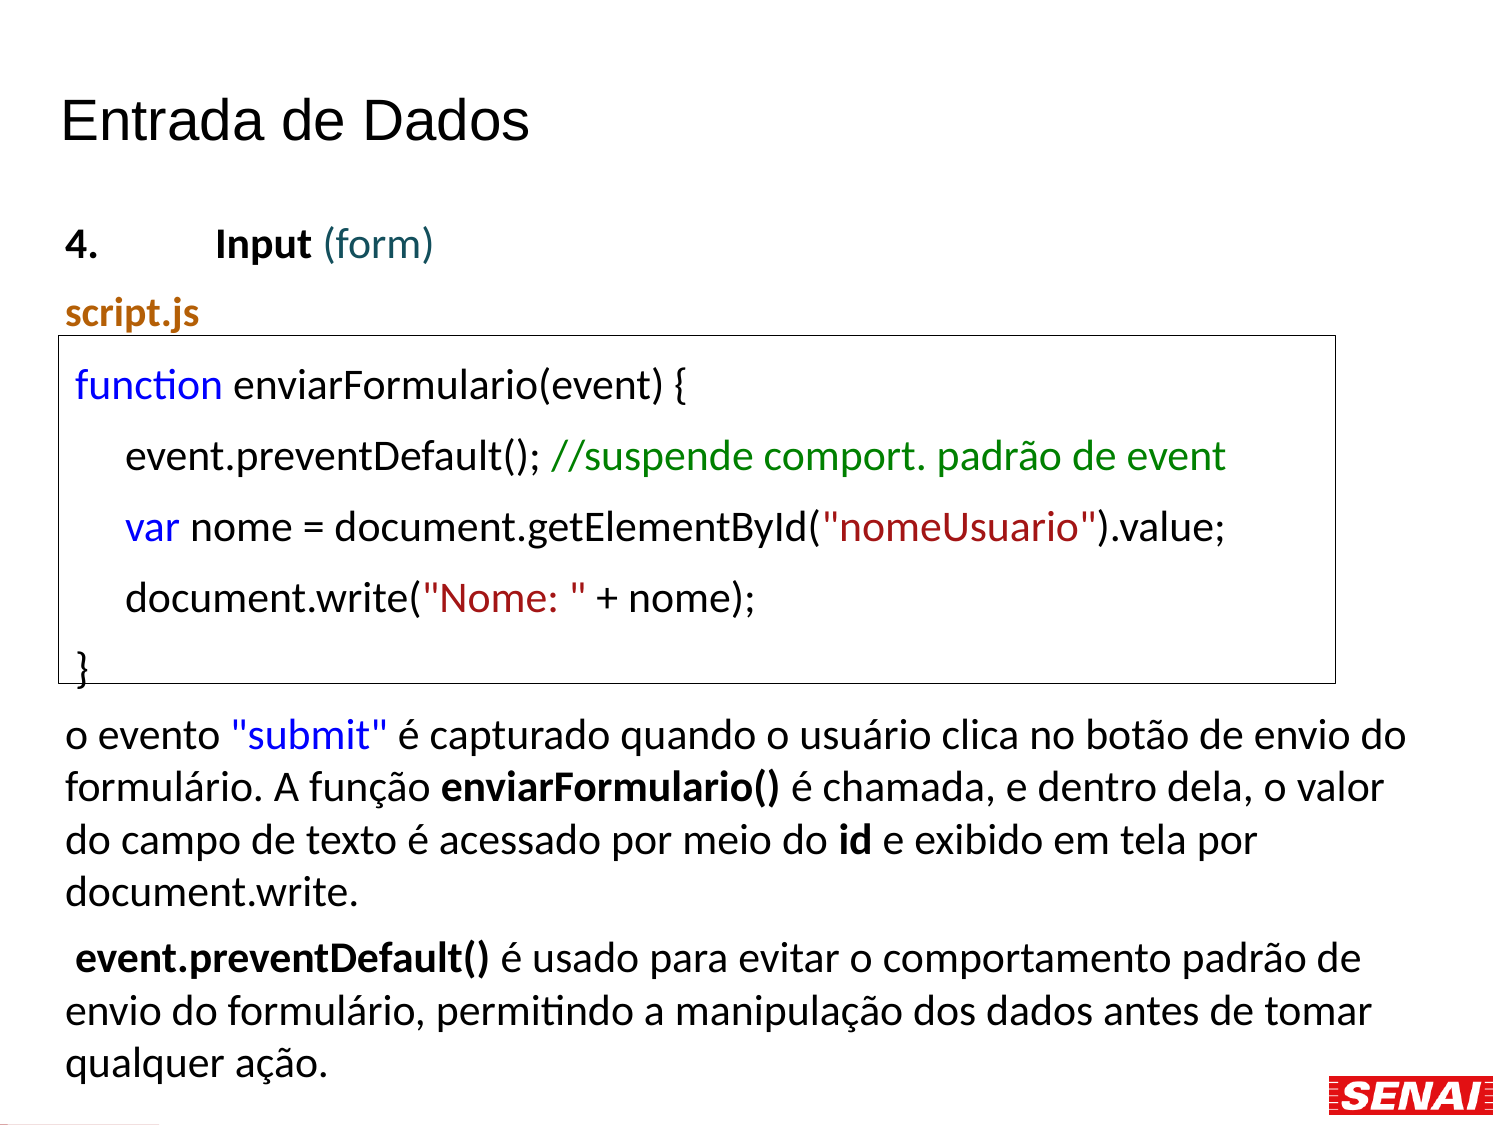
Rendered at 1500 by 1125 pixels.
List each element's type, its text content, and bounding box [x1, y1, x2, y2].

text_box 4. Input (form) script.js function enviarFormulario(event) { event.preventDefault(); //suspende comport. padrão de event var nome = document.getElementById("nomeUsuario").value; document.write("Nome: " + nome); } o evento "submit" é capturado quando o usuário clica no botão de envio do formulário. A função enviarFormulario() é chamada, e dentro dela, o valor do campo de texto é acessado por meio do id e exibido em tela por document.write. event.preventDefault() é usado para evitar o comportamento padrão de envio do formulário, permitindo a manipulação dos dados antes de tomar qualquer ação. [50, 206, 1432, 1018]
title Entrada de Dados [45, 26, 1372, 207]
text_box [58, 335, 1336, 684]
picture [1329, 1076, 1493, 1115]
